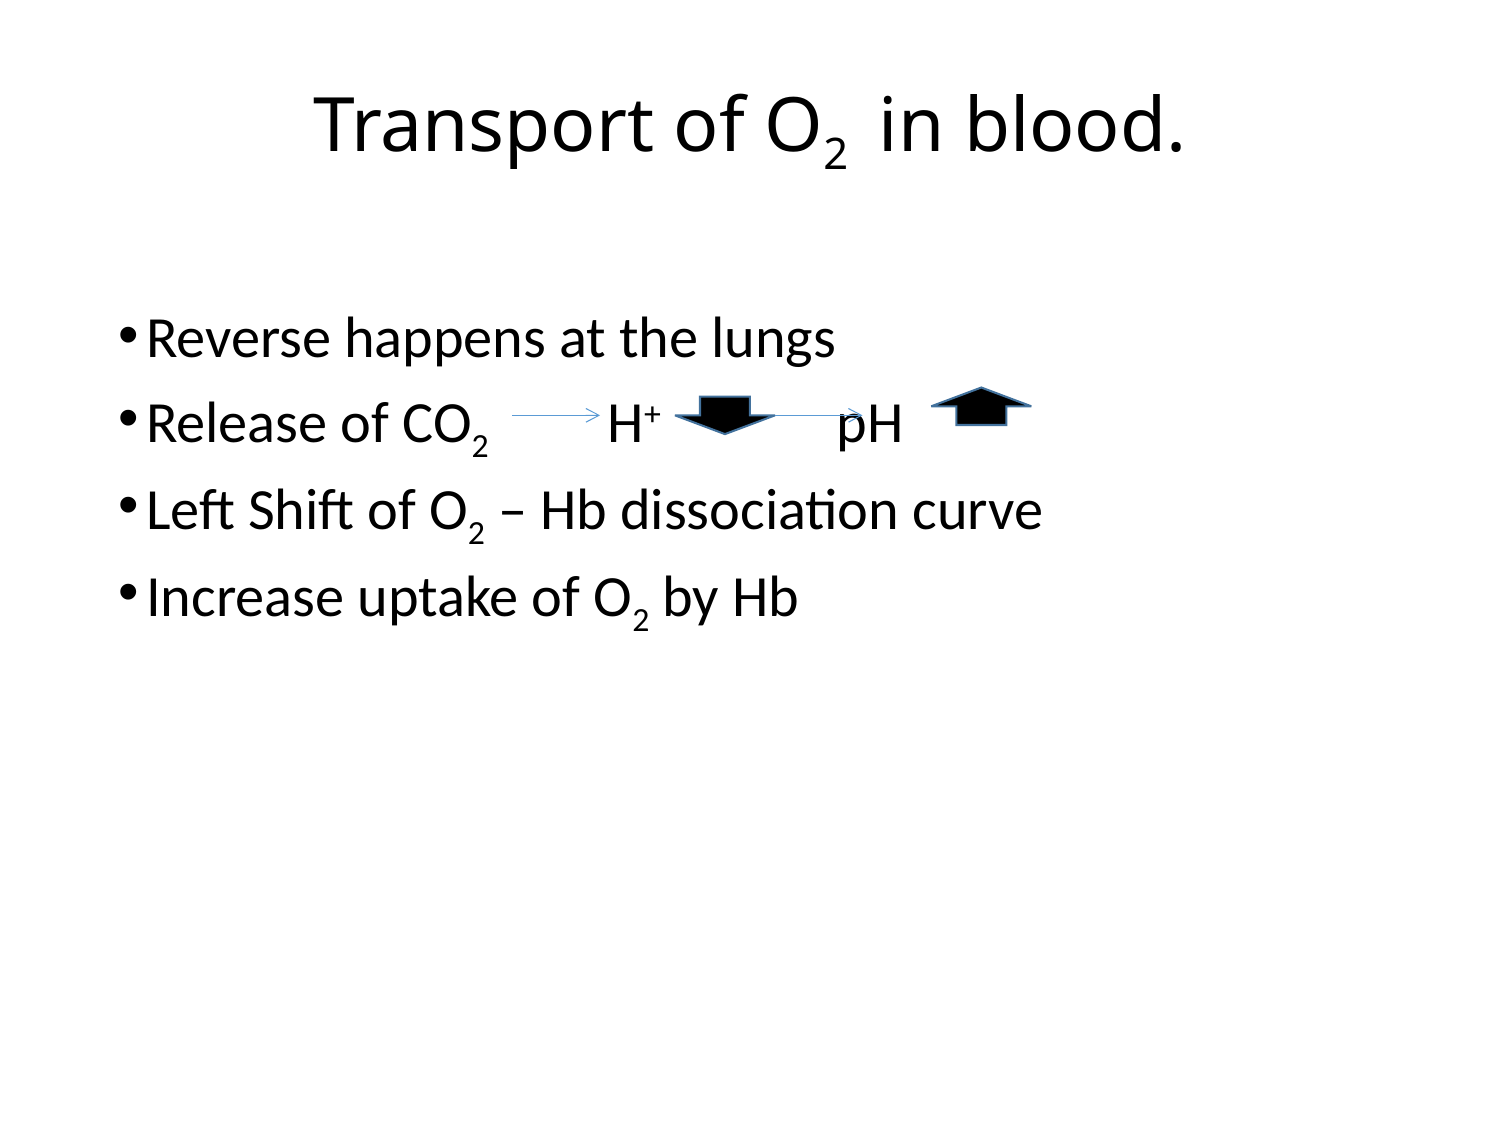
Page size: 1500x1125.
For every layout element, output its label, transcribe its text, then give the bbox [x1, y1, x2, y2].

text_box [512, 387, 1032, 435]
title Transport of O2 in blood. [103, 59, 1397, 278]
list Reverse happens at the lungs Release of CO2 H+ pH Left Shift of O2 – Hb dissociation curve Increase uptake of O2 by Hb [103, 299, 1397, 1014]
